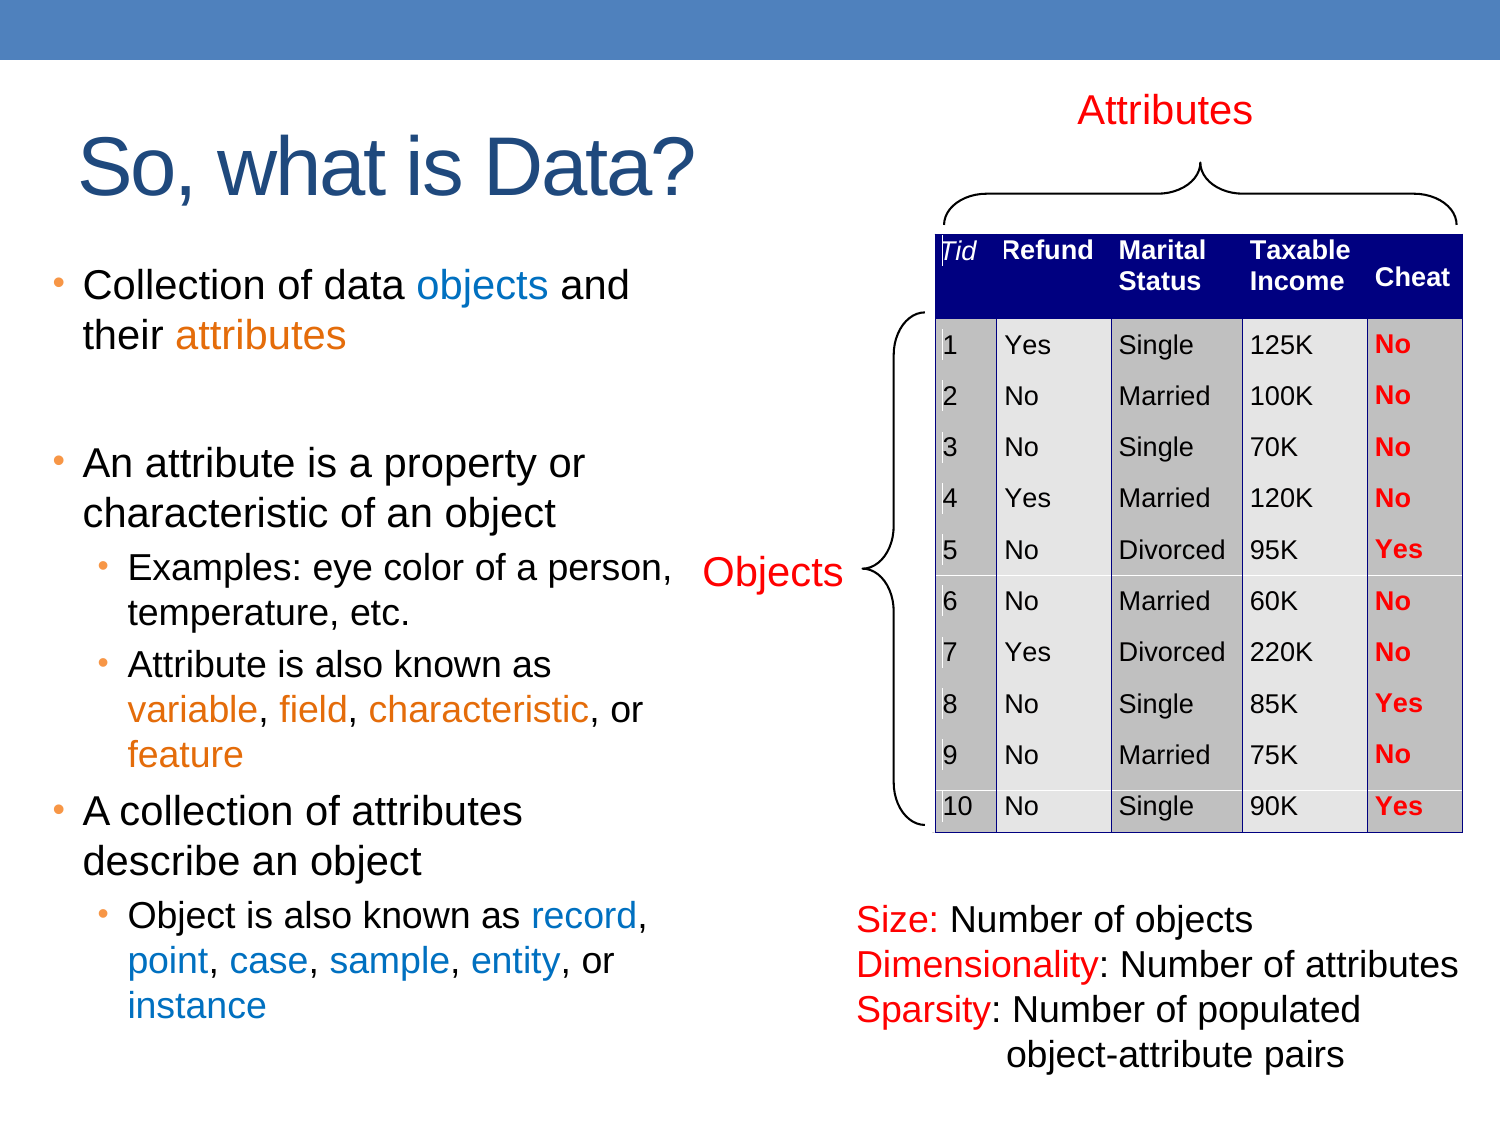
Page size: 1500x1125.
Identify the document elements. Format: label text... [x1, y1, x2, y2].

text_box Objects [687, 537, 875, 603]
title So, what is Data? [62, 75, 1421, 250]
text_box [875, 312, 921, 825]
list Collection of data objects and their attributes An attribute is a property or characteristic of an object Examples: eye color of a person, temperature, etc. Attribute is also known as variable, field, characteristic, or feature A collection of attributes describe an object Object is also known as record, point, case, sample, entity, or instance [37, 249, 708, 1100]
text_box Size: Number of objects Dimensionality: Number of attributes Sparsity: Number of populated object-attribute pairs [841, 887, 1475, 1083]
text_box Attributes [1062, 75, 1300, 140]
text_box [924, 162, 1500, 851]
